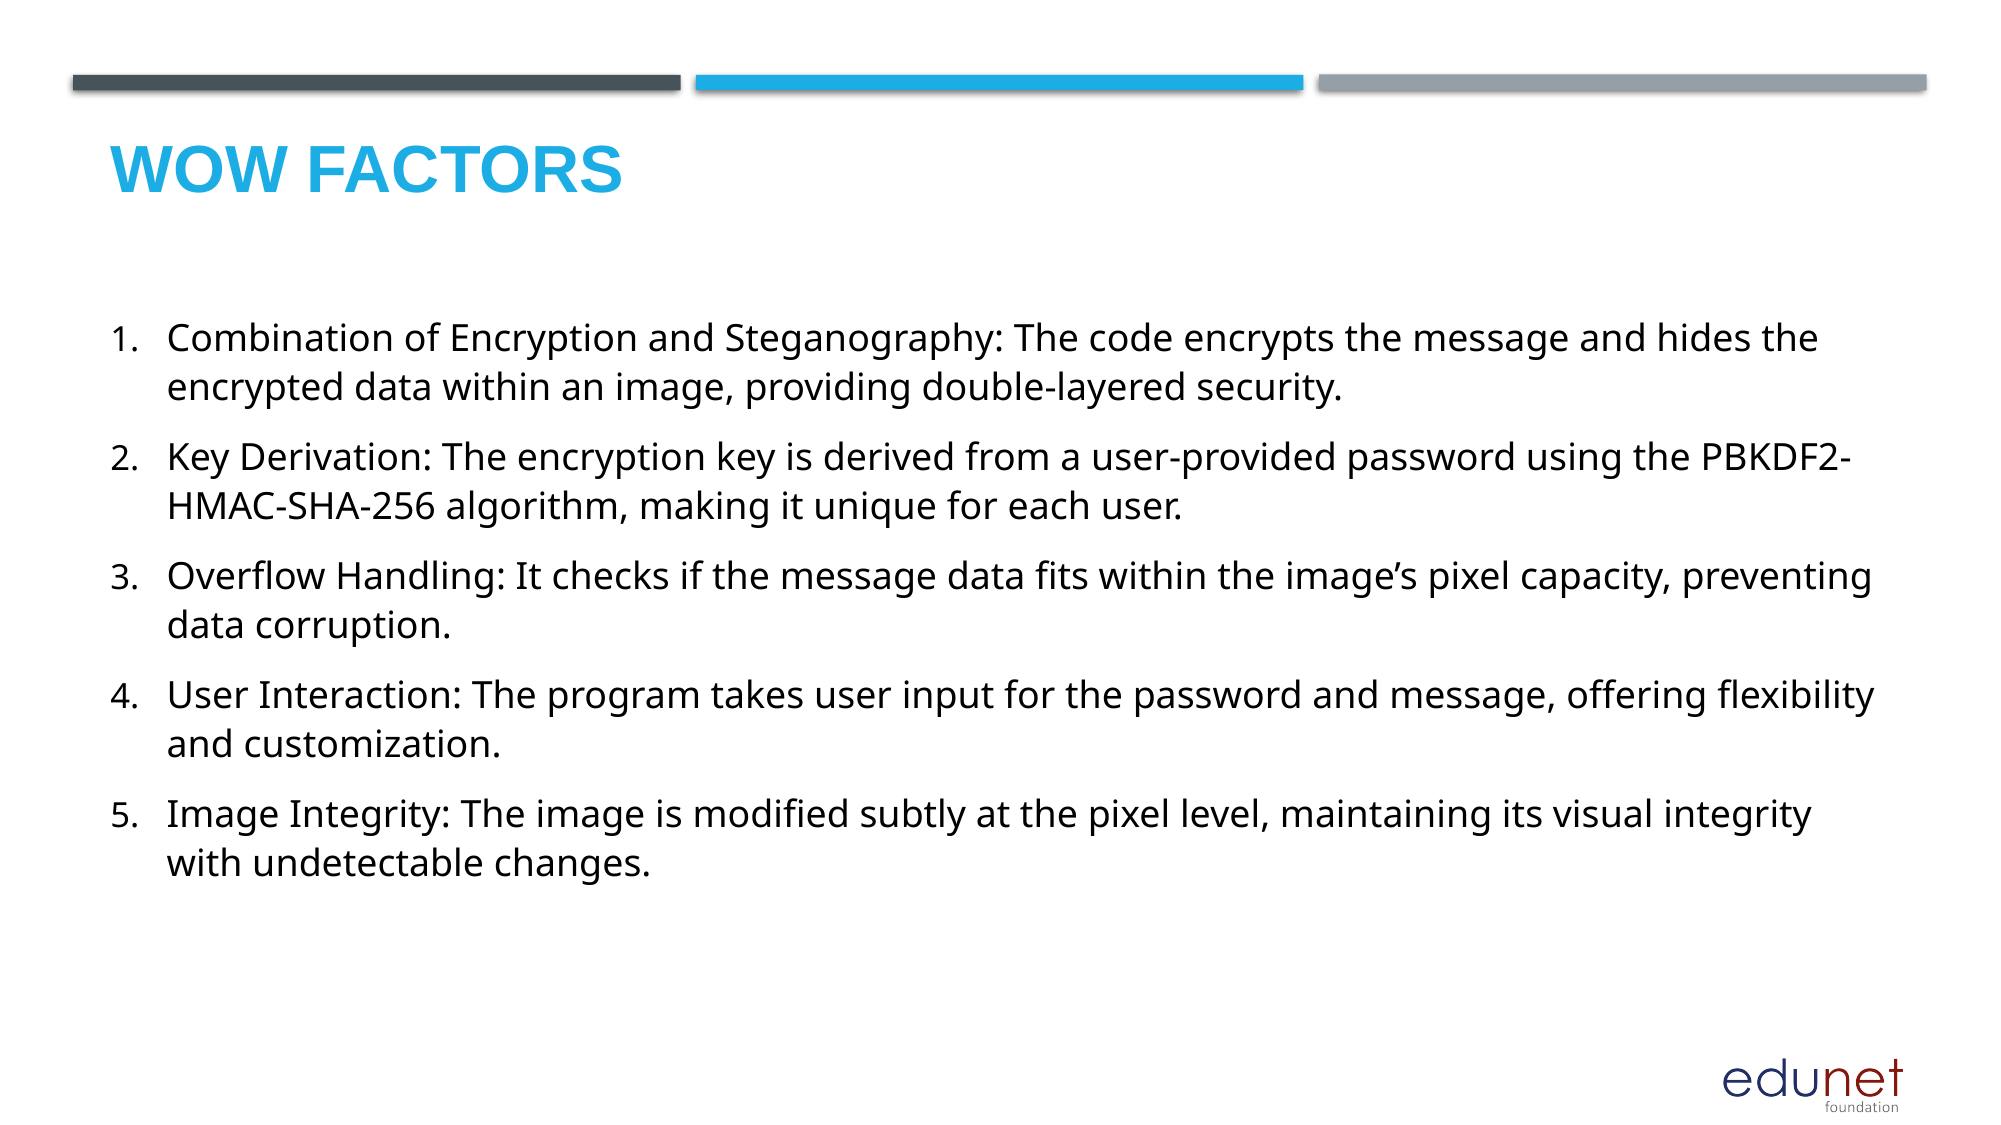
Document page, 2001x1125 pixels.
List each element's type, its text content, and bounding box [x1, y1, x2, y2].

title Wow factors [95, 126, 1905, 213]
list Combination of Encryption and Steganography: The code encrypts the message and hides the encrypted data within an image, providing double-layered security. Key Derivation: The encryption key is derived from a user-provided password using the PBKDF2-HMAC-SHA-256 algorithm, making it unique for each user. Overflow Handling: It checks if the message data fits within the image’s pixel capacity, preventing data corruption. User Interaction: The program takes user input for the password and message, offering flexibility and customization. Image Integrity: The image is modified subtly at the pixel level, maintaining its visual integrity with undetectable changes. [95, 213, 1905, 981]
picture [1719, 1056, 1905, 1116]
